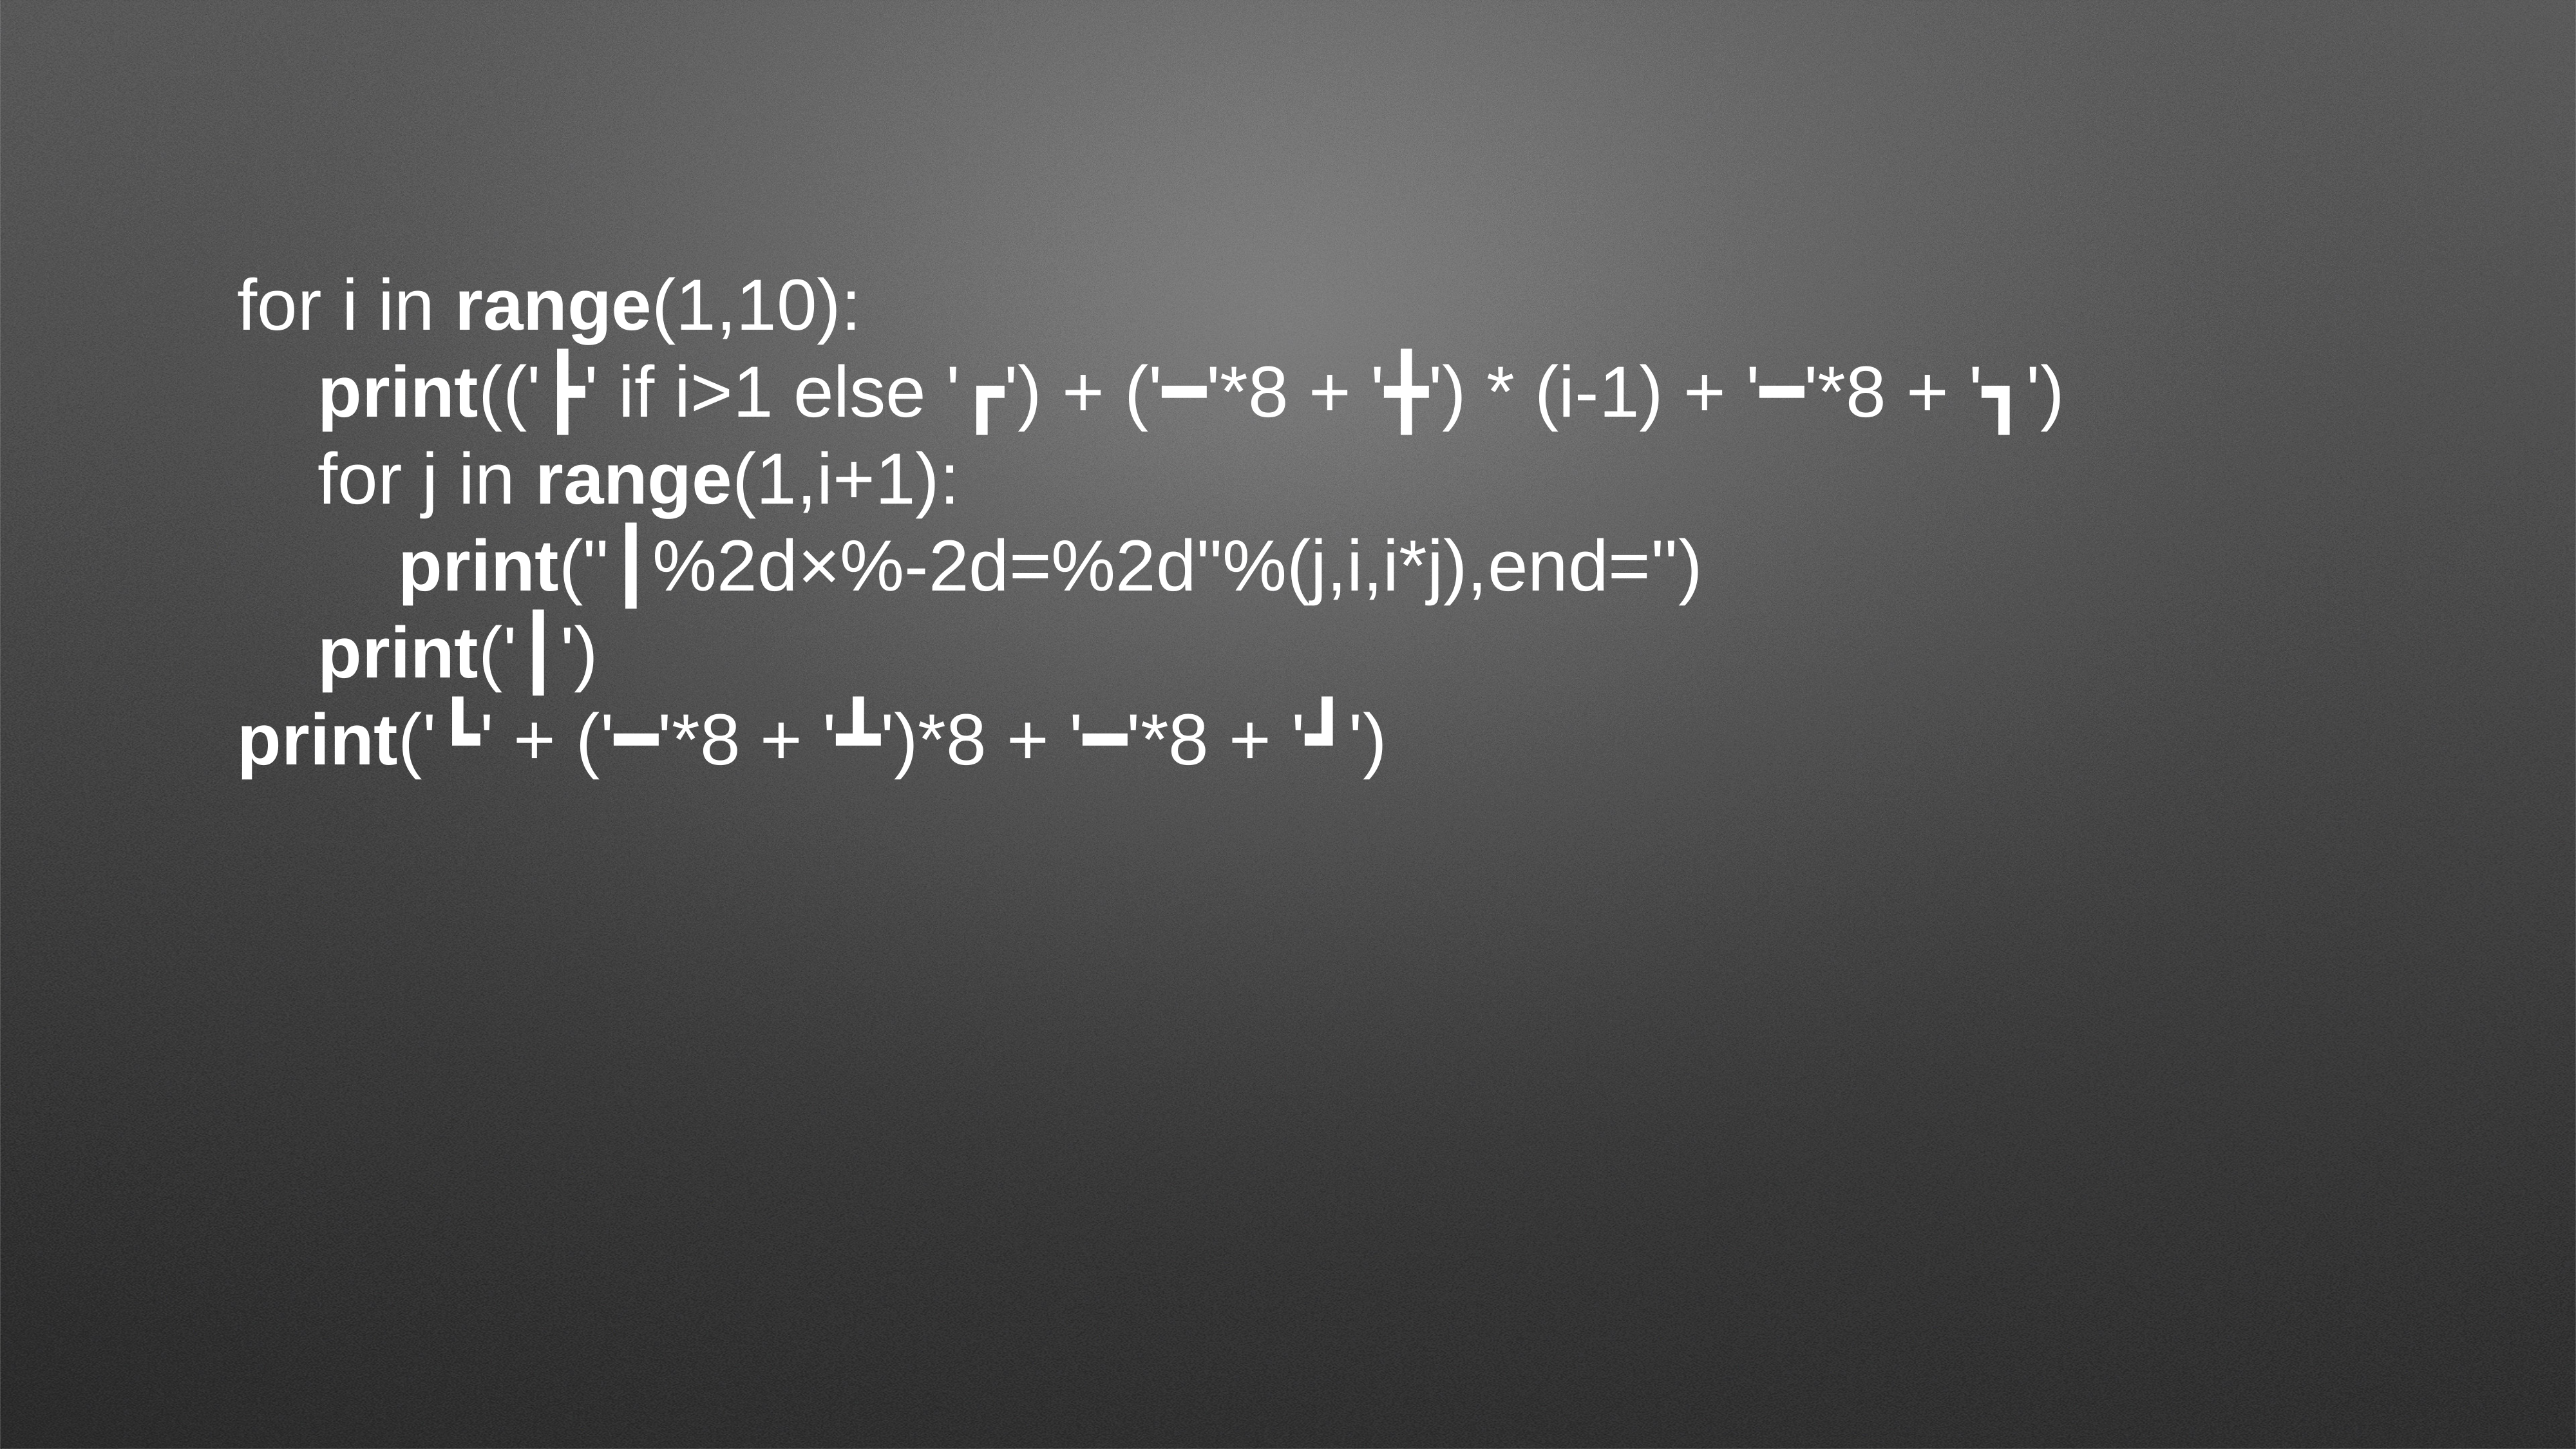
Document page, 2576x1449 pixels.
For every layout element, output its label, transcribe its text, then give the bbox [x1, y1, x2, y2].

picture [0, 0, 2576, 1449]
text_box for i in range(1,10): print(('┣' if i>1 else '┏') + ('━'*8 + '╋') * (i-1) + '━'*8 + '┓') for j in range(1,i+1): print("┃%2d×%-2d=%2d"%(j,i,i*j),end='') print('┃') print('┗' + ('━'*8 + '┻')*8 + '━'*8 + '┛') [199, 253, 2463, 784]
